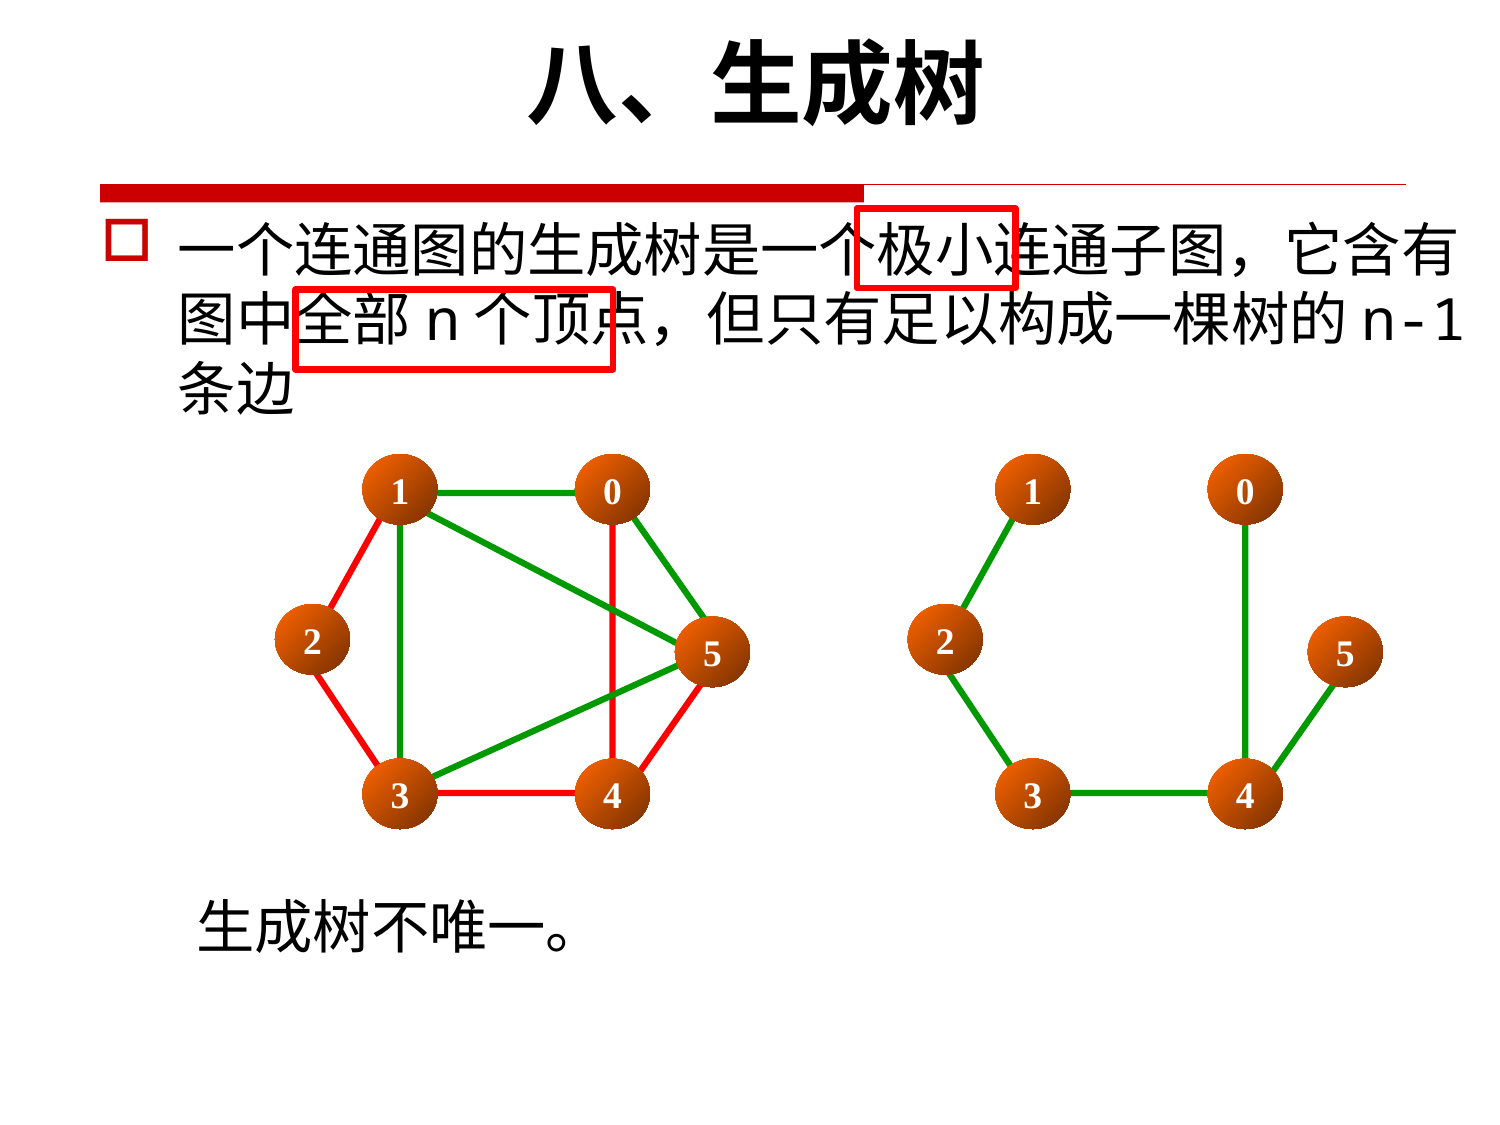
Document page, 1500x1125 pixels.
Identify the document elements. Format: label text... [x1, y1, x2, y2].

text_box 生成树不唯一。 [181, 882, 669, 968]
list 一个连通图的生成树是一个极小连通子图，它含有图中全部n个顶点，但只有足以构成一棵树的n-1条边 [85, 205, 1500, 868]
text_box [907, 453, 1383, 830]
text_box 八、生成树 [62, 18, 1450, 144]
text_box [295, 289, 614, 370]
text_box [856, 208, 1016, 289]
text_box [274, 453, 751, 830]
